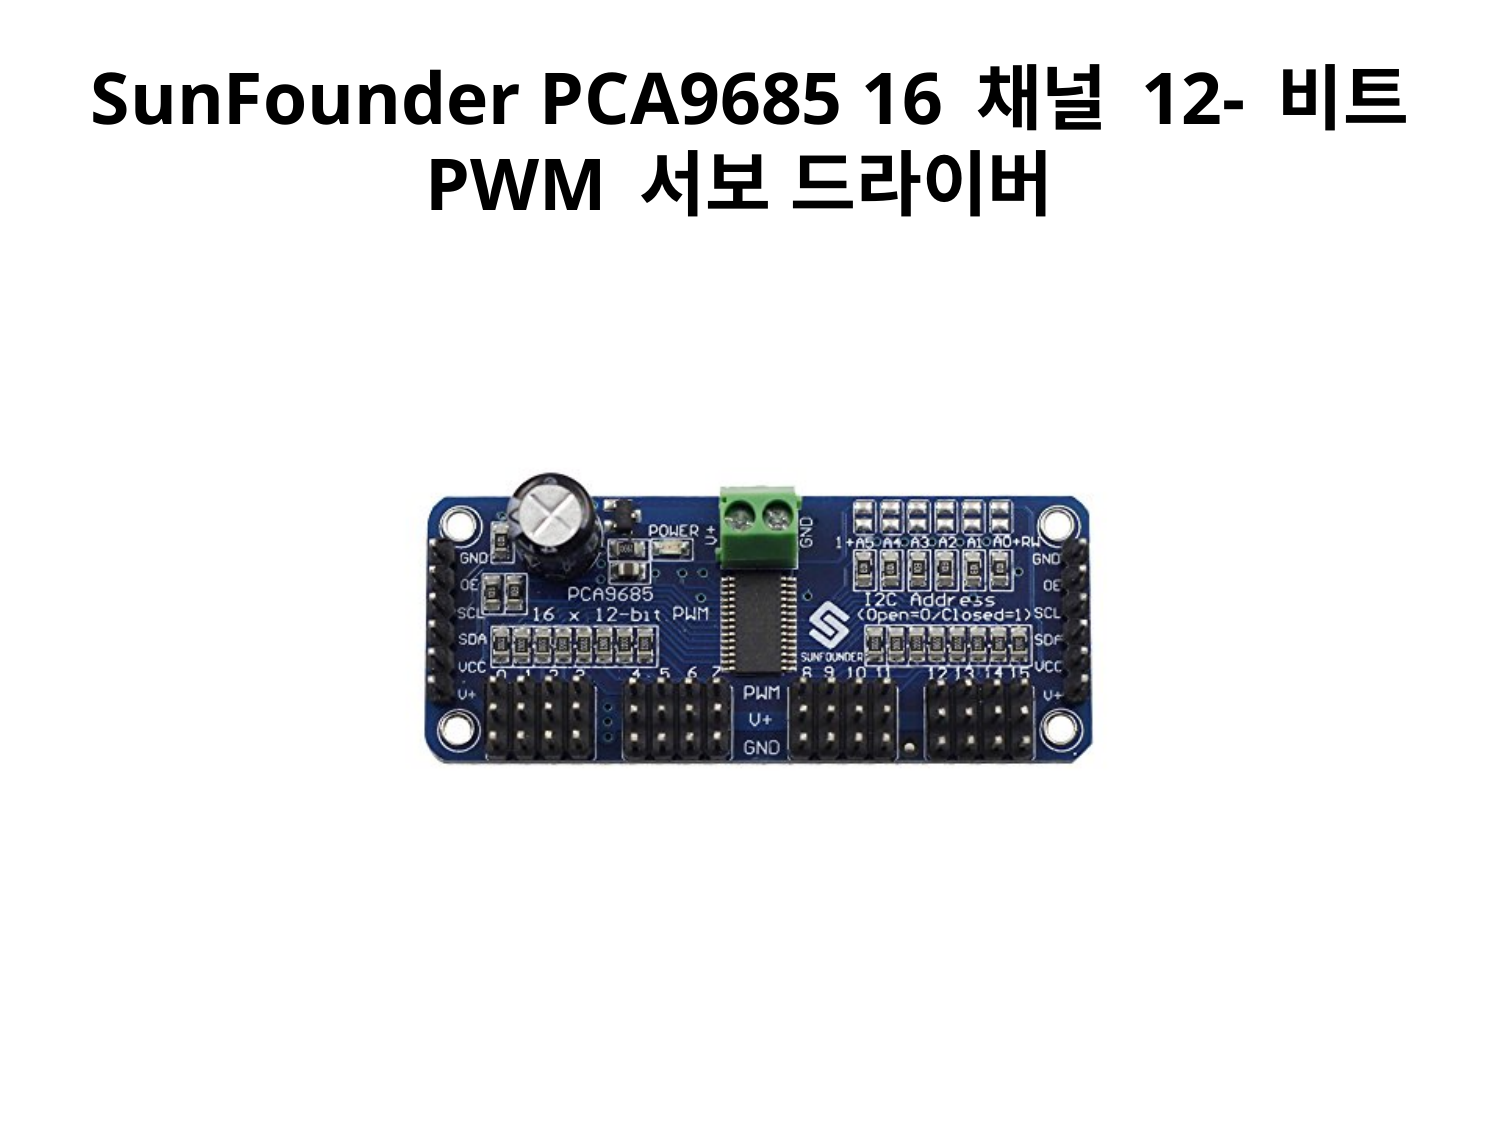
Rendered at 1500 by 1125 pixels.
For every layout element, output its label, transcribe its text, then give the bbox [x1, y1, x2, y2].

picture [356, 243, 1138, 1025]
title SunFounder PCA9685 16 채널 12- 비트 PWM 서보 드라이버 [75, 45, 1425, 233]
